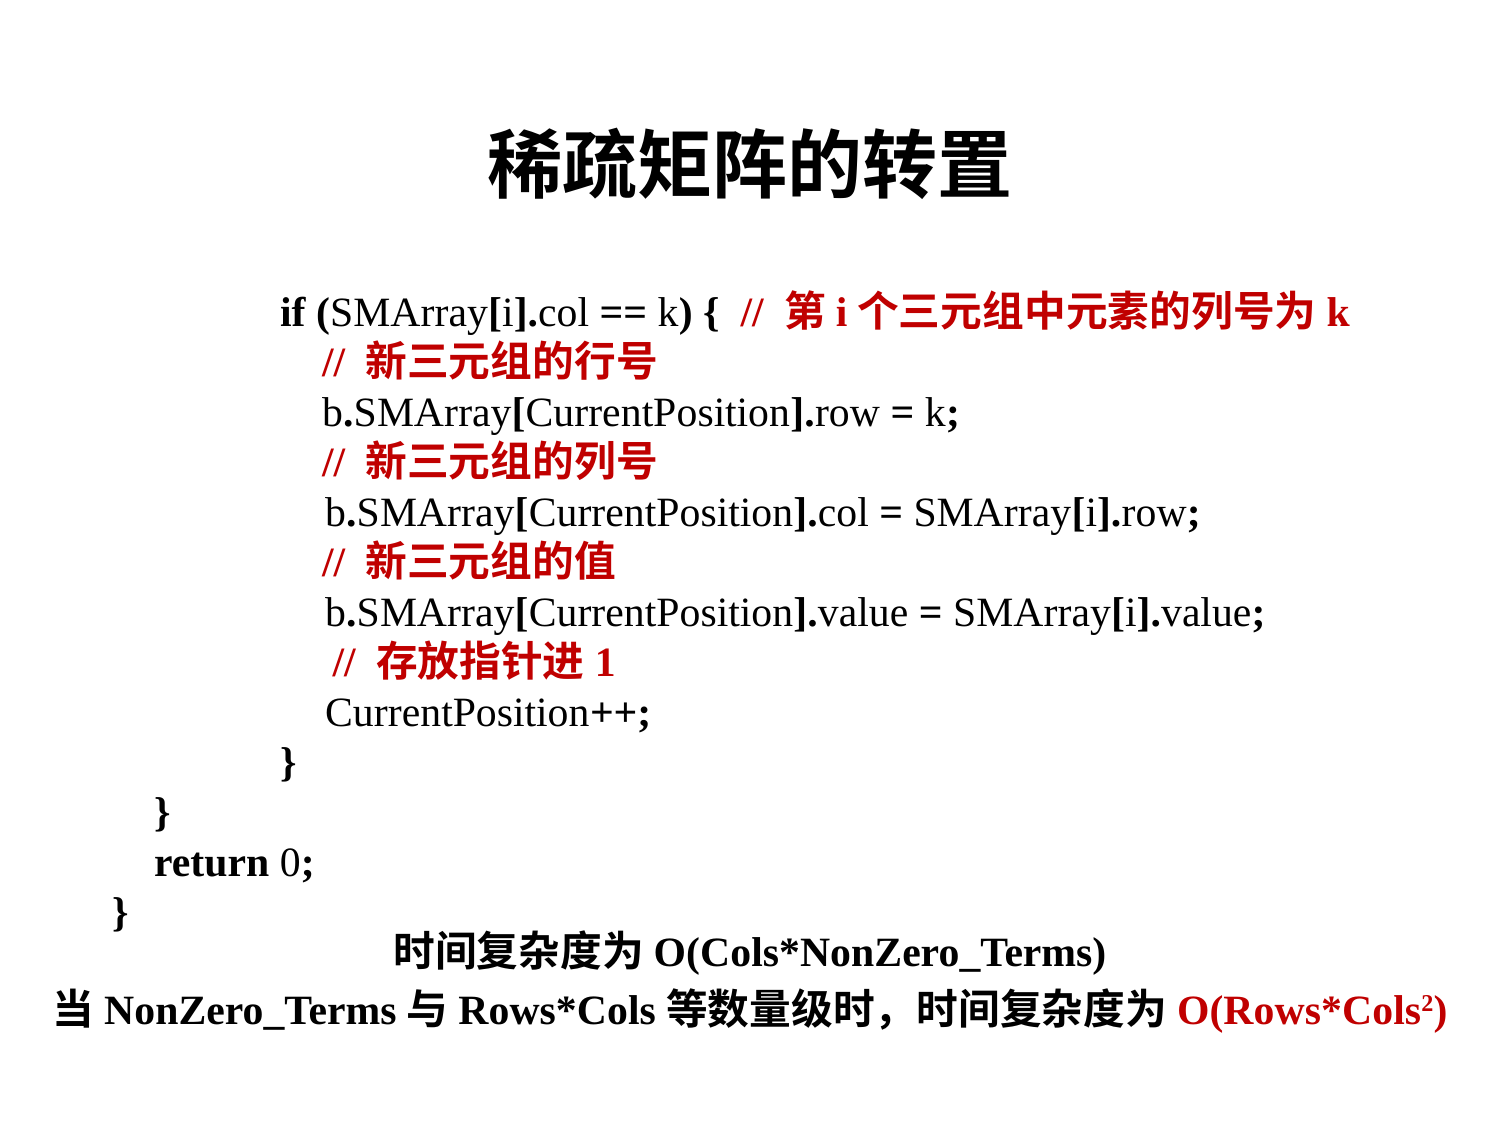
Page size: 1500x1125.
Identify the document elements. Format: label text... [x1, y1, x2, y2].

text_box if (SMArray[i].col == k) { // 第i个三元组中元素的列号为k // 新三元组的行号 b.SMArray[CurrentPosition].row = k; // 新三元组的列号 b.SMArray[CurrentPosition].col = SMArray[i].row; // 新三元组的值 b.SMArray[CurrentPosition].value = SMArray[i].value; // 存放指针进1 CurrentPosition++; } } return 0; } [97, 277, 1403, 916]
title 稀疏矩阵的转置 [103, 59, 1397, 277]
text_box 时间复杂度为O(Cols*NonZero_Terms) 当NonZero_Terms与Rows*Cols等数量级时，时间复杂度为O(Rows*Cols2) [37, 916, 1463, 1040]
